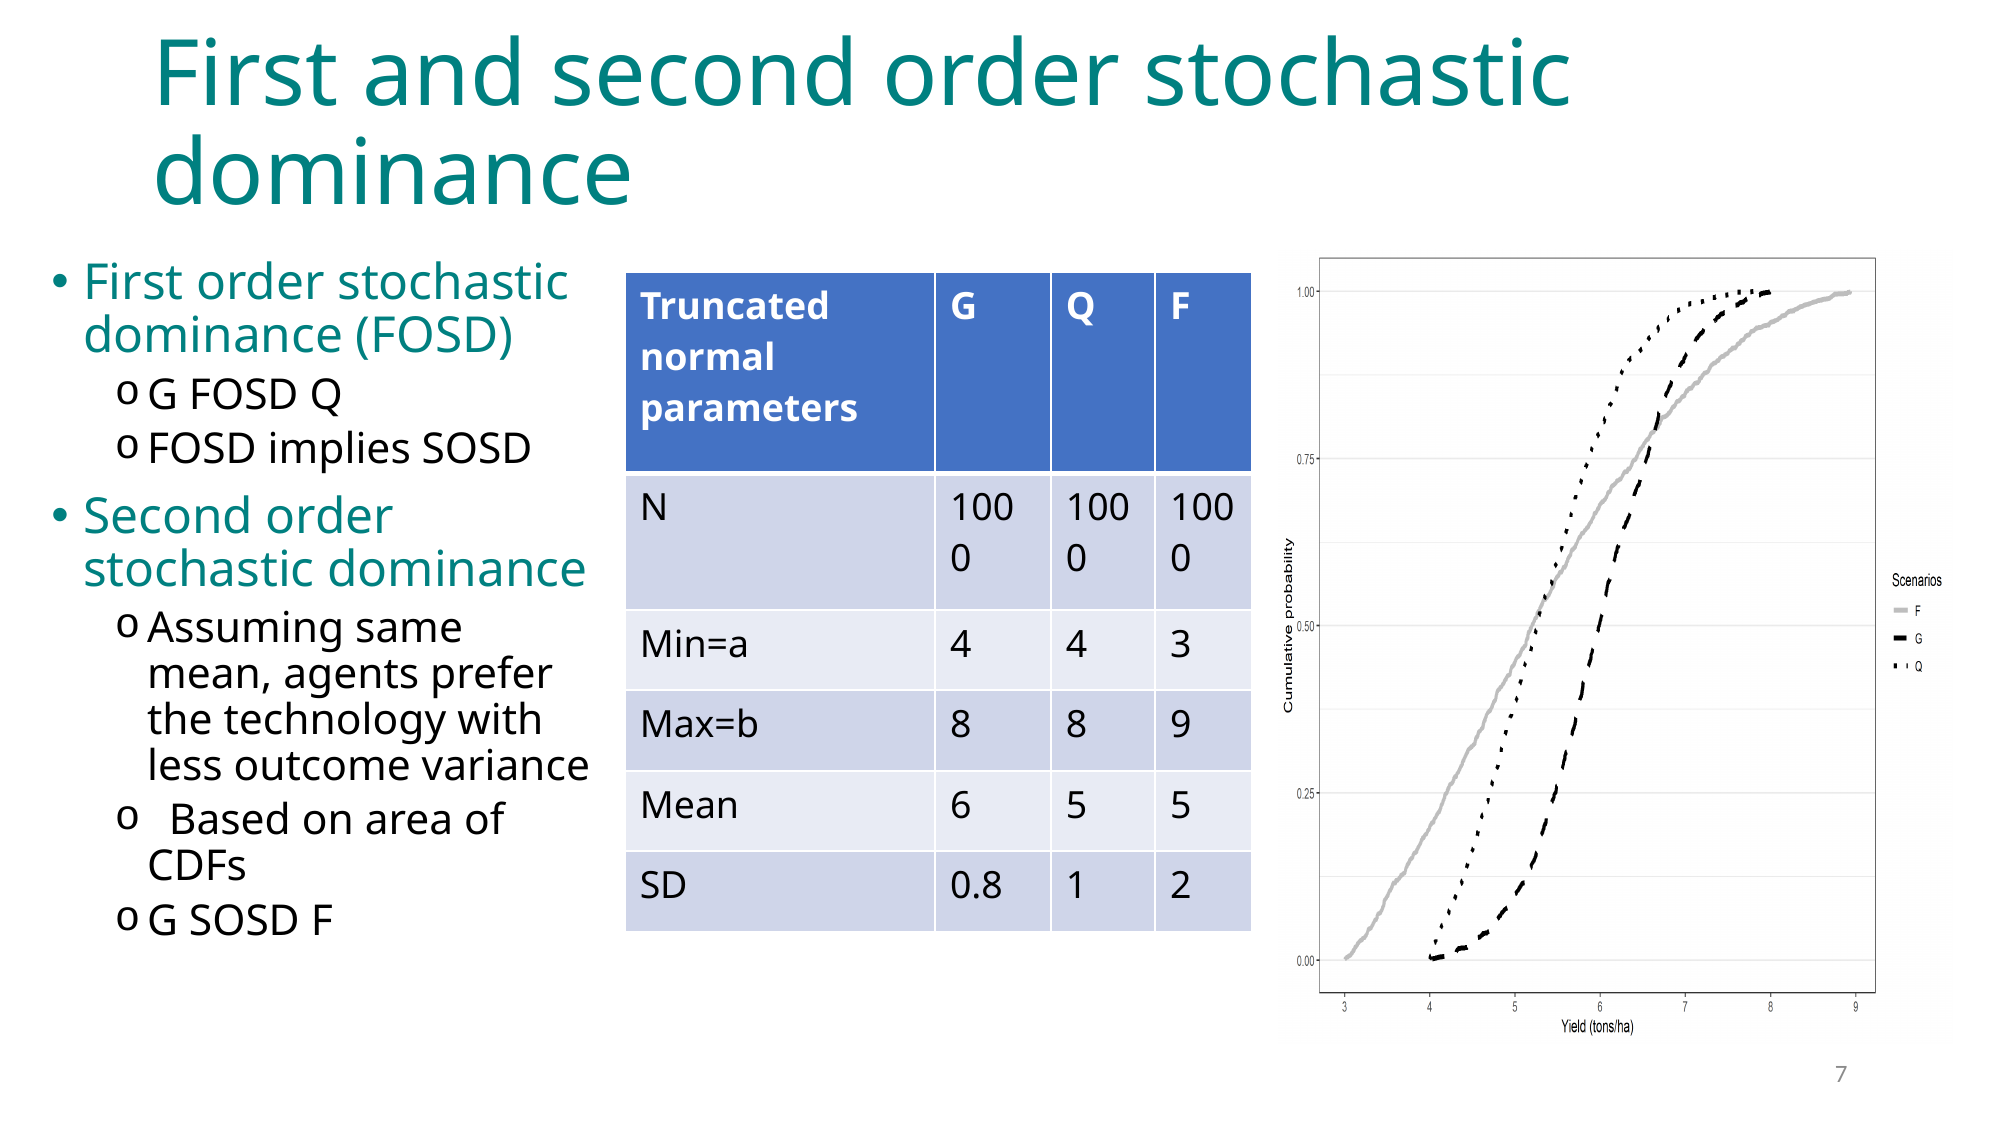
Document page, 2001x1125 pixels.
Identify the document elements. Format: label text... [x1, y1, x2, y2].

table_cell Mean [626, 772, 934, 850]
table_cell 9 [1156, 691, 1251, 770]
table_cell 1000 [936, 476, 1050, 609]
table_cell 4 [1052, 611, 1154, 689]
table_header G [936, 273, 1050, 471]
table_header Truncated normal parameters [626, 273, 934, 471]
list First order stochastic dominance (FOSD) G FOSD Q FOSD implies SOSD Second order stochastic dominance Assuming same mean, agents prefer the technology with less outcome variance Based on area of CDFs G SOSD F [36, 249, 611, 1066]
table_cell 6 [936, 772, 1050, 850]
table_cell N [626, 476, 934, 609]
title First and second order stochastic dominance [137, 59, 1863, 191]
table_cell 2 [1156, 852, 1251, 931]
table_cell 8 [1052, 691, 1154, 770]
table_cell 4 [936, 611, 1050, 689]
table_cell 5 [1156, 772, 1251, 850]
table_cell 3 [1156, 611, 1251, 689]
slide_number 7 [1412, 1044, 1863, 1103]
table_cell Min=a [626, 611, 934, 689]
table_cell 1000 [1052, 476, 1154, 609]
table_header F [1156, 273, 1251, 471]
table_cell Max=b [626, 691, 934, 770]
table_cell 1 [1052, 852, 1154, 931]
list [1278, 249, 1953, 1044]
table_header Q [1052, 273, 1154, 471]
table_cell 1000 [1156, 476, 1251, 609]
table_cell SD [626, 852, 934, 931]
table_cell 5 [1052, 772, 1154, 850]
table_cell 8 [936, 691, 1050, 770]
table_cell 0.8 [936, 852, 1050, 931]
